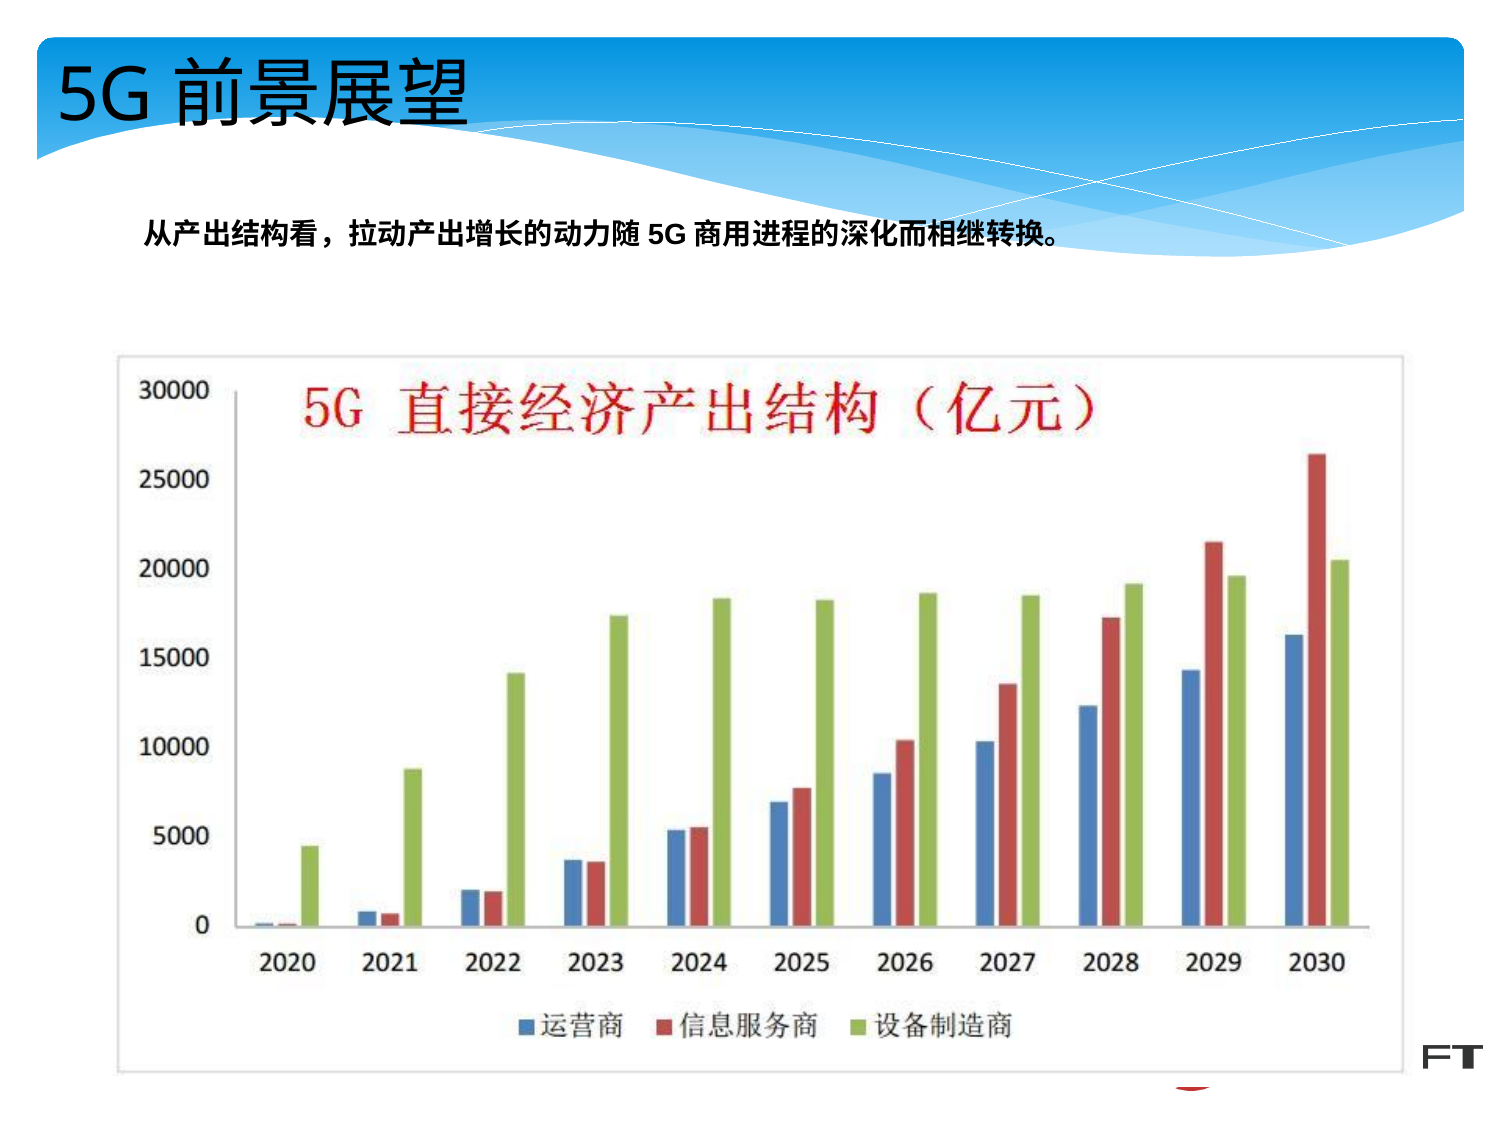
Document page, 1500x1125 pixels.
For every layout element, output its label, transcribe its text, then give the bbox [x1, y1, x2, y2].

text_box 5G前景展望 [41, 37, 1260, 143]
picture [100, 337, 1483, 1092]
text_box 从产出结构看，拉动产出增长的动力随5G商用进程的深化而相继转换。 [128, 208, 1489, 258]
